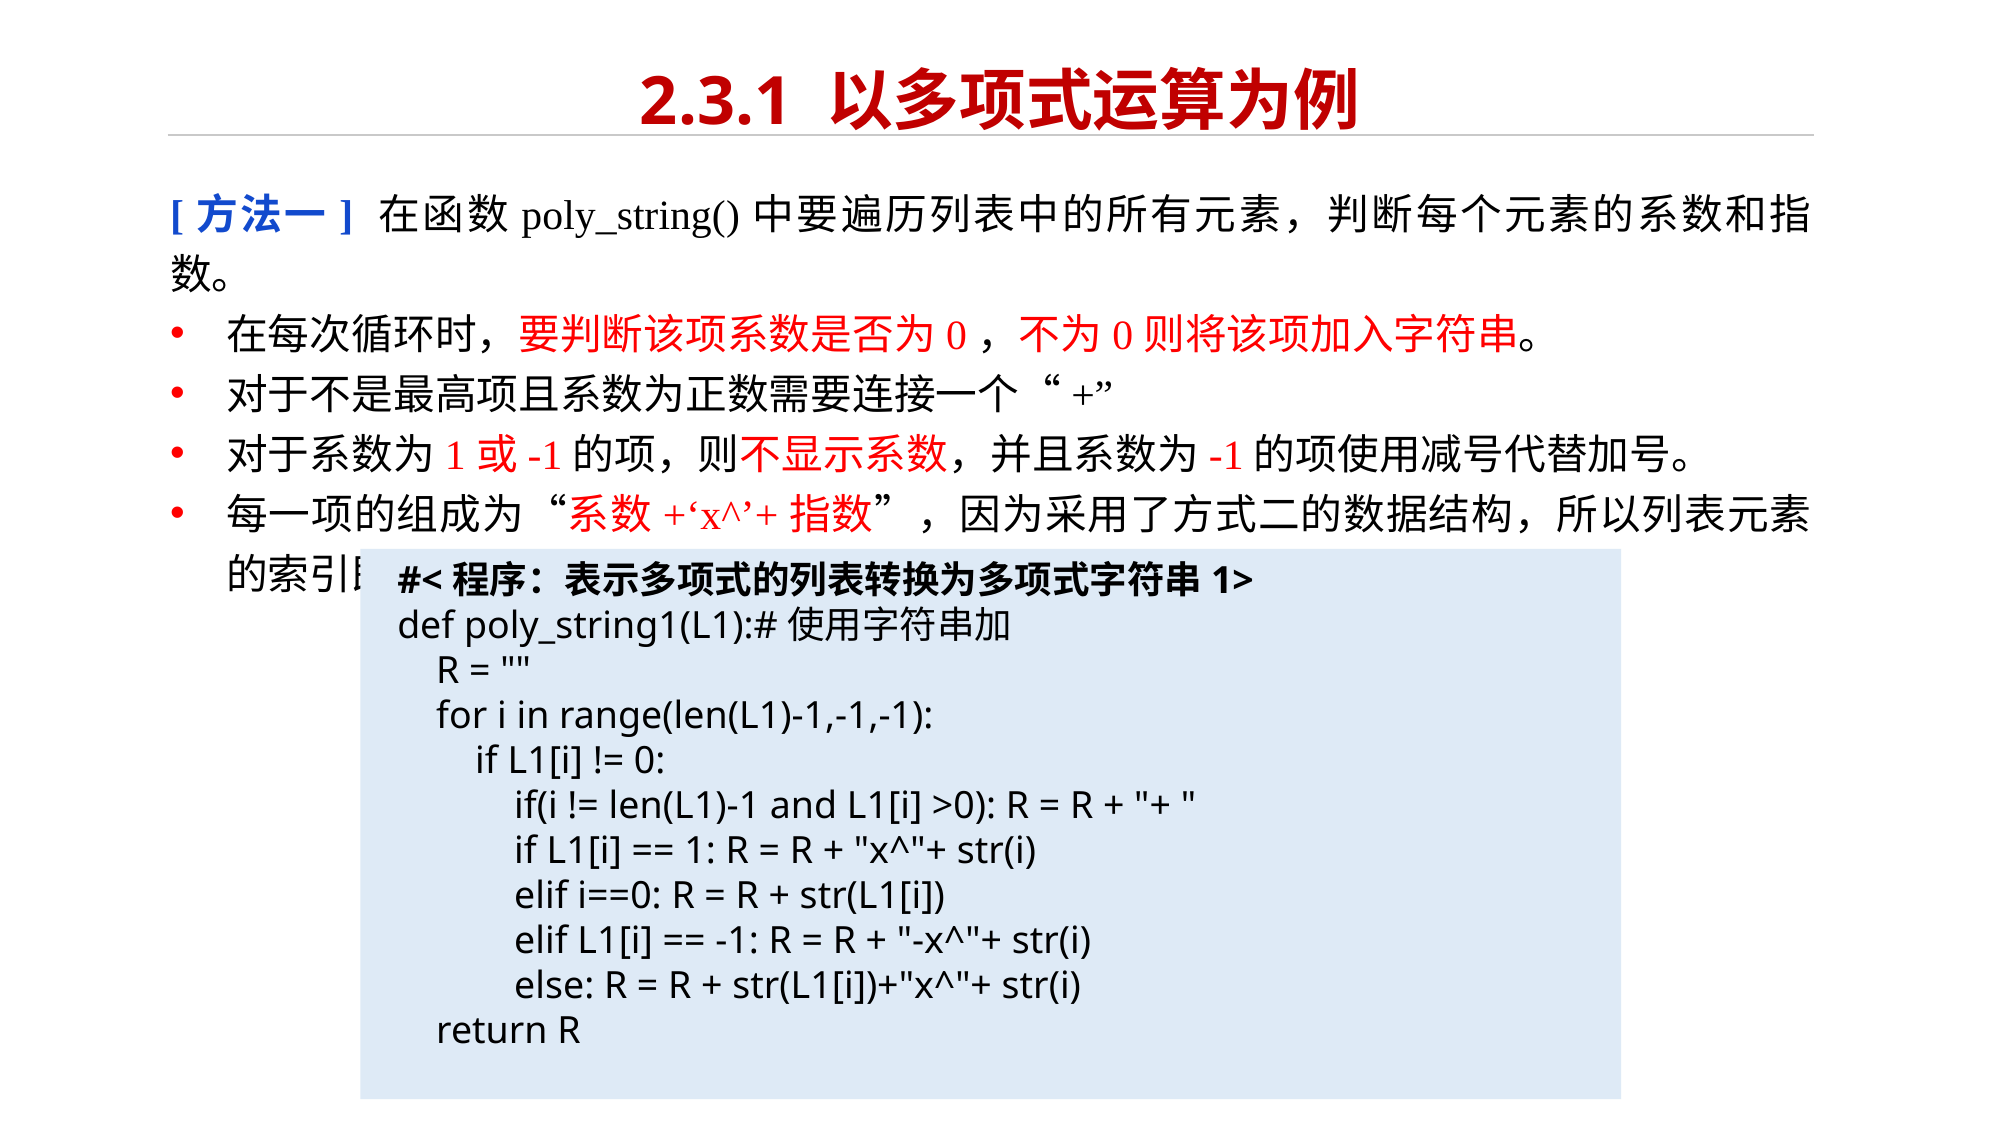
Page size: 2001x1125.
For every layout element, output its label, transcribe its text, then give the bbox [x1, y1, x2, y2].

text_box #<程序：表示多项式的列表转换为多项式字符串1> def poly_string1(L1):#使用字符串加 R = "" for i in range(len(L1)-1,-1,-1): if L1[i] != 0: if(i != len(L1)-1 and L1[i] >0): R = R + "+ " if L1[i] == 1: R = R + "x^"+ str(i) elif i==0: R = R + str(L1[i]) elif L1[i] == -1: R = R + "-x^"+ str(i) else: R = R + str(L1[i])+"x^"+ str(i) return R [360, 548, 1622, 1100]
title 2.3.1 以多项式运算为例 [353, 59, 1647, 152]
text_box [方法一] 在函数poly_string()中要遍历列表中的所有元素，判断每个元素的系数和指数。 在每次循环时，要判断该项系数是否为0，不为0则将该项加入字符串。 对于不是最高项且系数为正数需要连接一个“+” 对于系数为1或-1的项，则不显示系数，并且系数为-1的项使用减号代替加号。 每一项的组成为“系数+‘x^’+指数”，因为采用了方式二的数据结构，所以列表元素的索引即为对应的指数。 [155, 170, 1827, 605]
